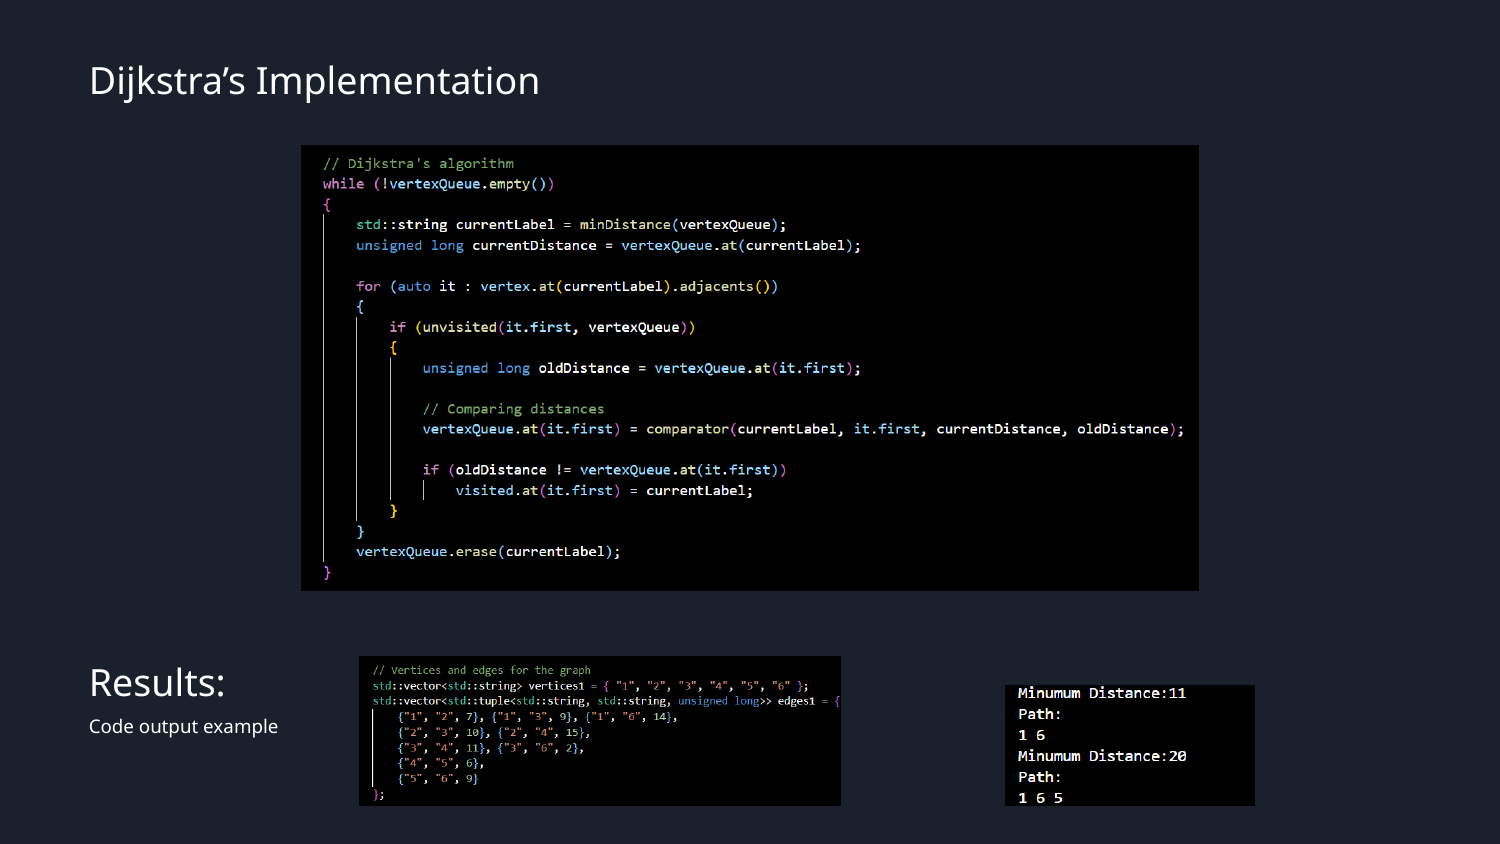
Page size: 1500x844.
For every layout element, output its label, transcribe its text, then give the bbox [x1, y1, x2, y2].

picture [358, 655, 841, 806]
text_box Dijkstra’s Implementation [73, 42, 818, 146]
picture [301, 145, 1199, 592]
picture [1004, 685, 1256, 806]
title Results: [74, 643, 541, 699]
text_box Code output example [74, 699, 353, 763]
